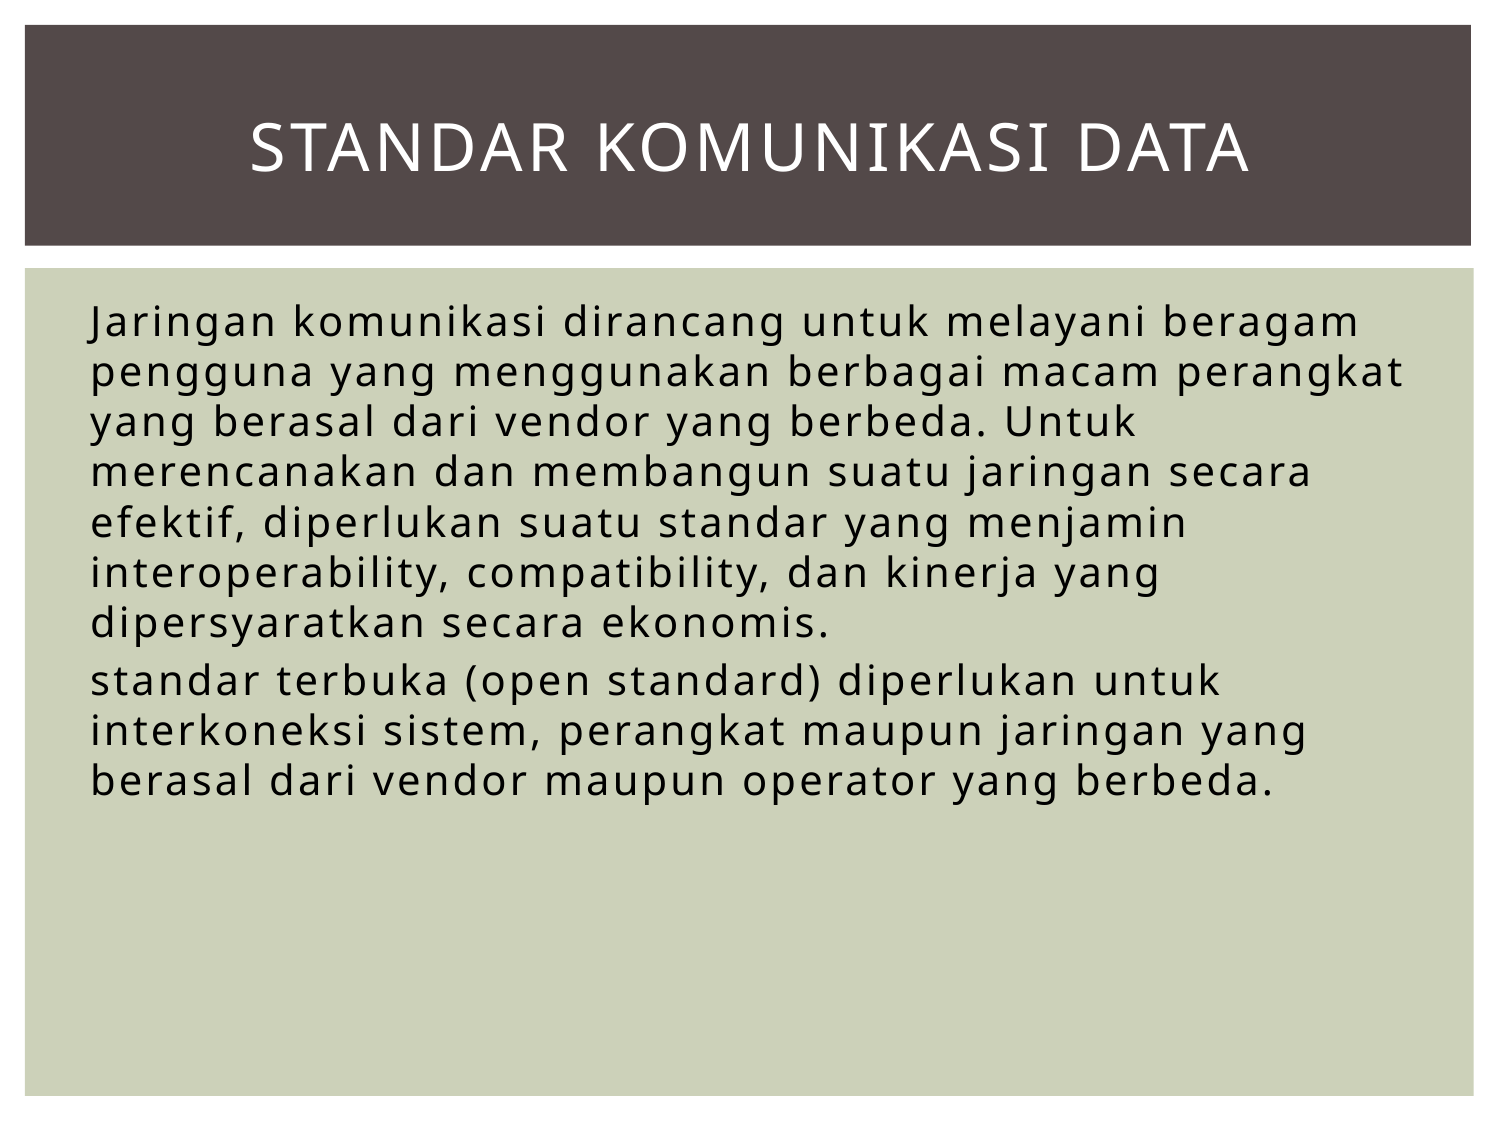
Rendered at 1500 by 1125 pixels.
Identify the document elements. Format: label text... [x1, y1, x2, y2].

list Jaringan komunikasi dirancang untuk melayani beragam pengguna yang menggunakan berbagai macam perangkat yang berasal dari vendor yang berbeda. Untuk merencanakan dan membangun suatu jaringan secara efektif, diperlukan suatu standar yang menjamin interoperability, compatibility, dan kinerja yang dipersyaratkan secara ekonomis. standar terbuka (open standard) diperlukan untuk interkoneksi sistem, perangkat maupun jaringan yang berasal dari vendor maupun operator yang berbeda. [75, 287, 1425, 1083]
title Standar komunikasi data [62, 58, 1438, 232]
